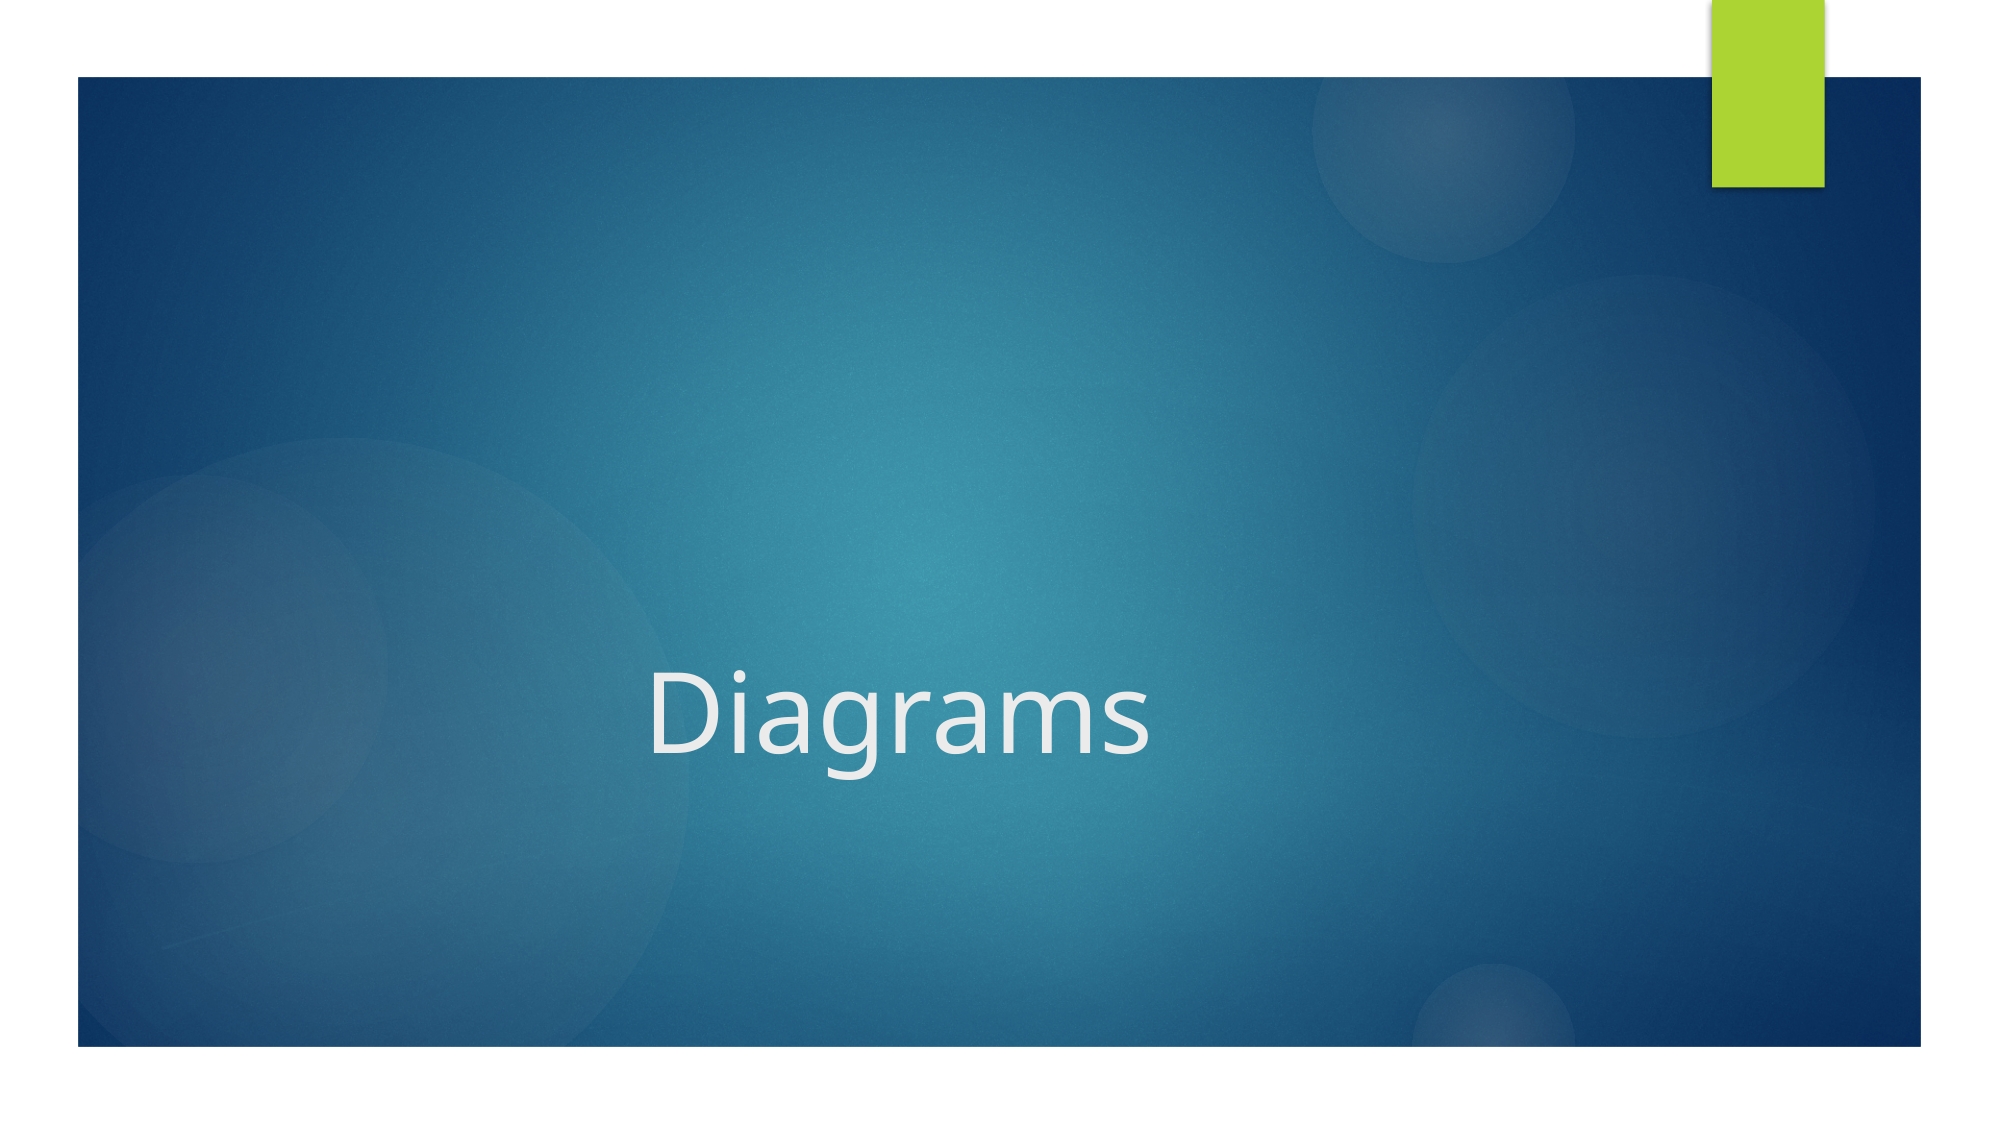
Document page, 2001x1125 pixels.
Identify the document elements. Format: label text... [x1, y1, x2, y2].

title Diagrams [189, 344, 1638, 784]
